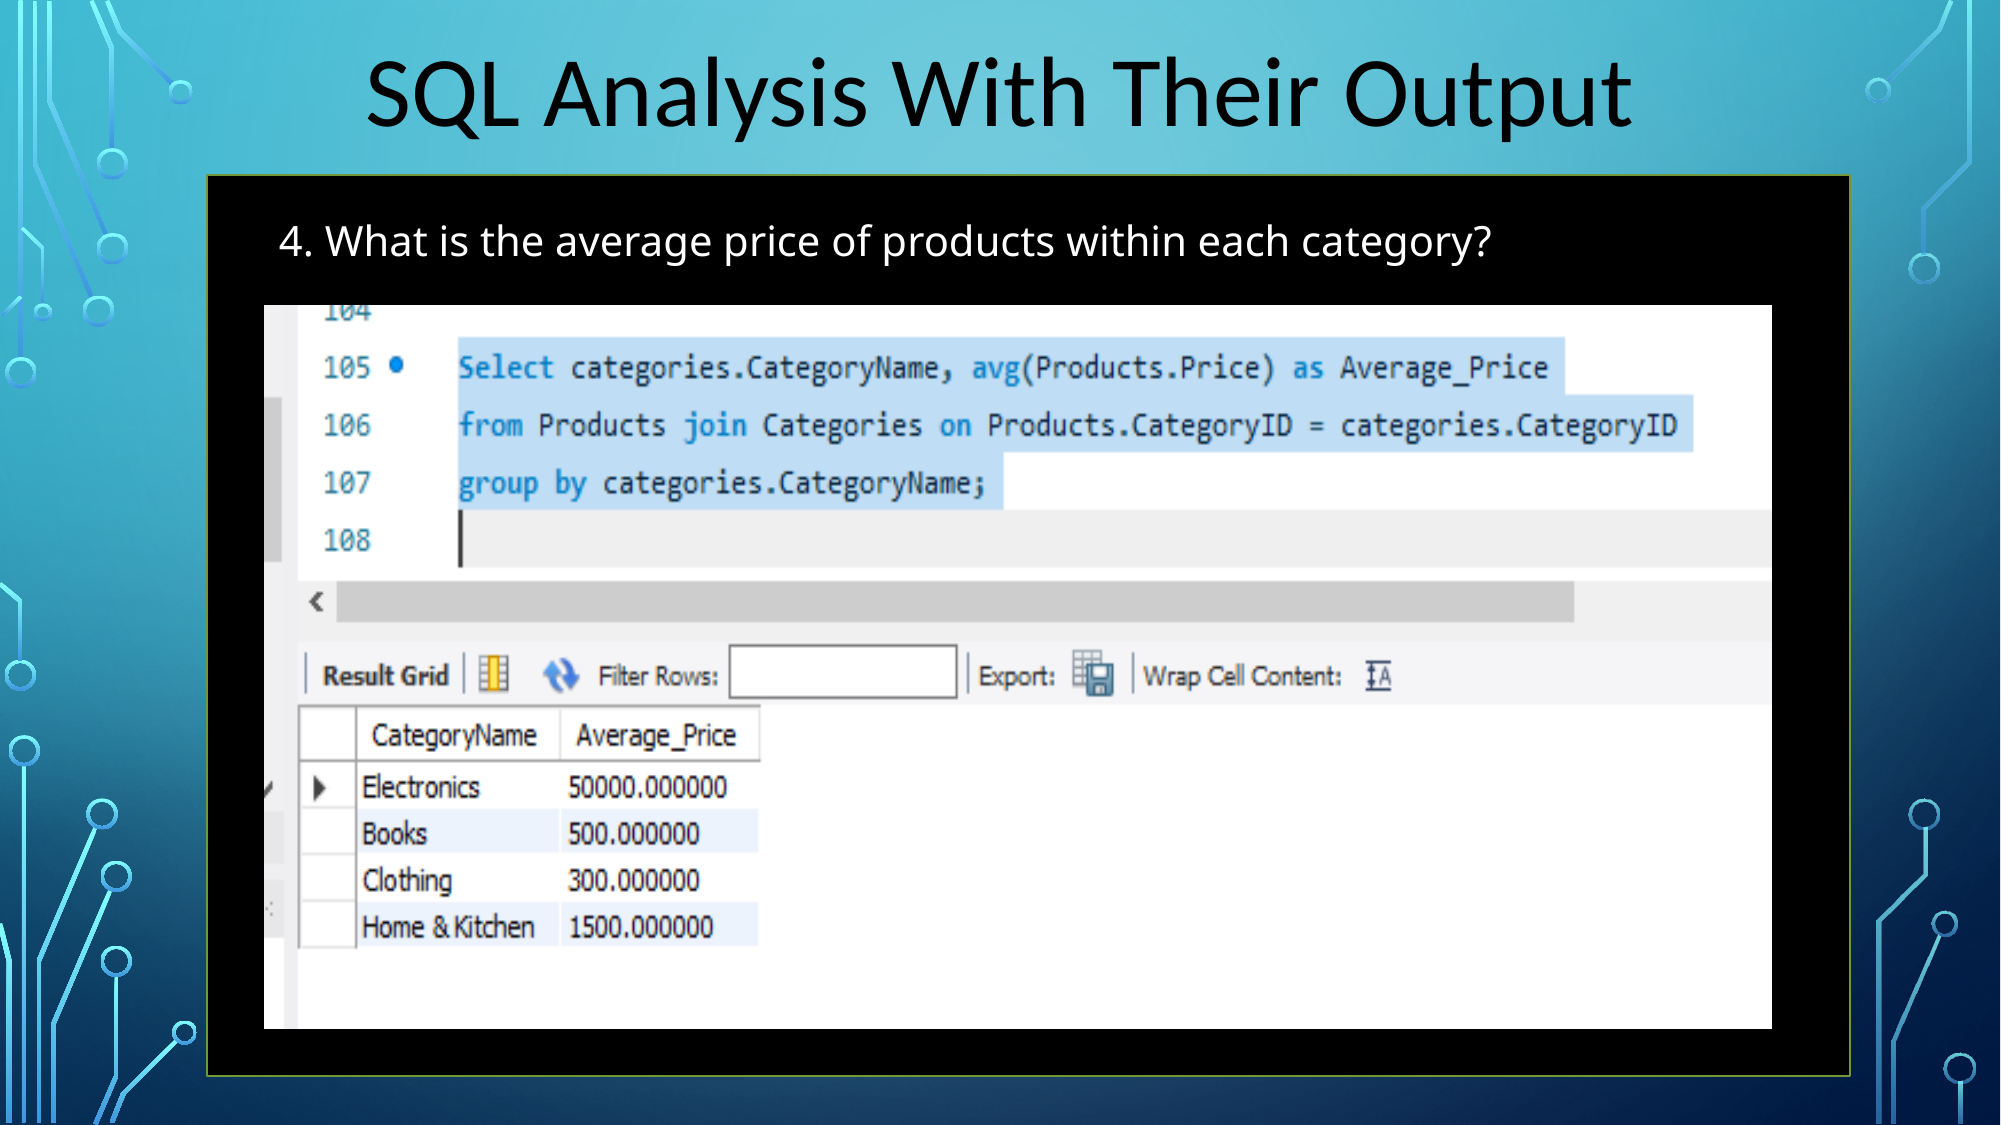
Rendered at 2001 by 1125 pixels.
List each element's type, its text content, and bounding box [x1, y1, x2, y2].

picture [263, 305, 1772, 1029]
text_box 4. What is the average price of products within each category? [264, 207, 1797, 273]
text_box [206, 174, 1851, 1077]
title SQL Analysis With Their Output [187, 21, 1813, 167]
